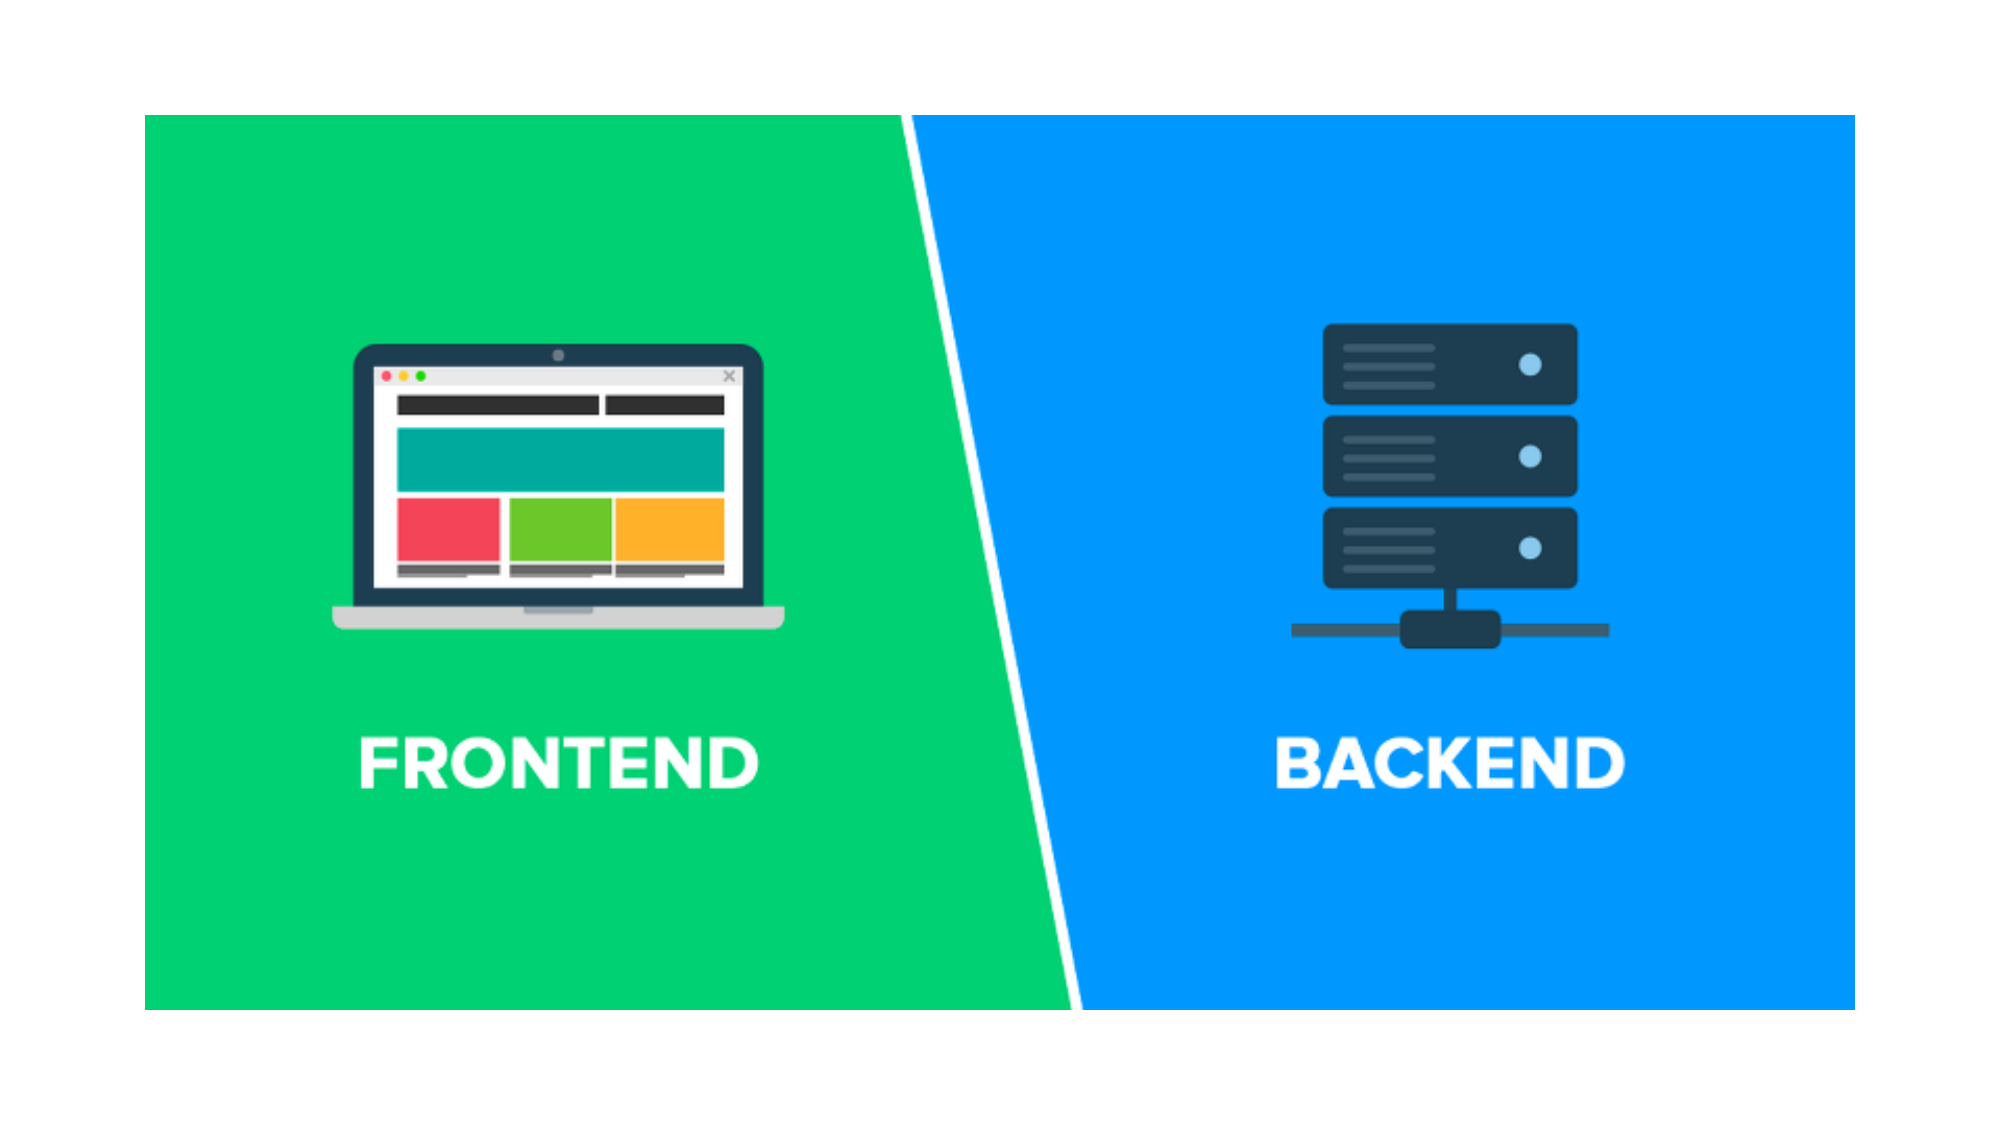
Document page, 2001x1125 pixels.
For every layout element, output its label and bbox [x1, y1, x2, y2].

picture [145, 115, 1855, 1010]
